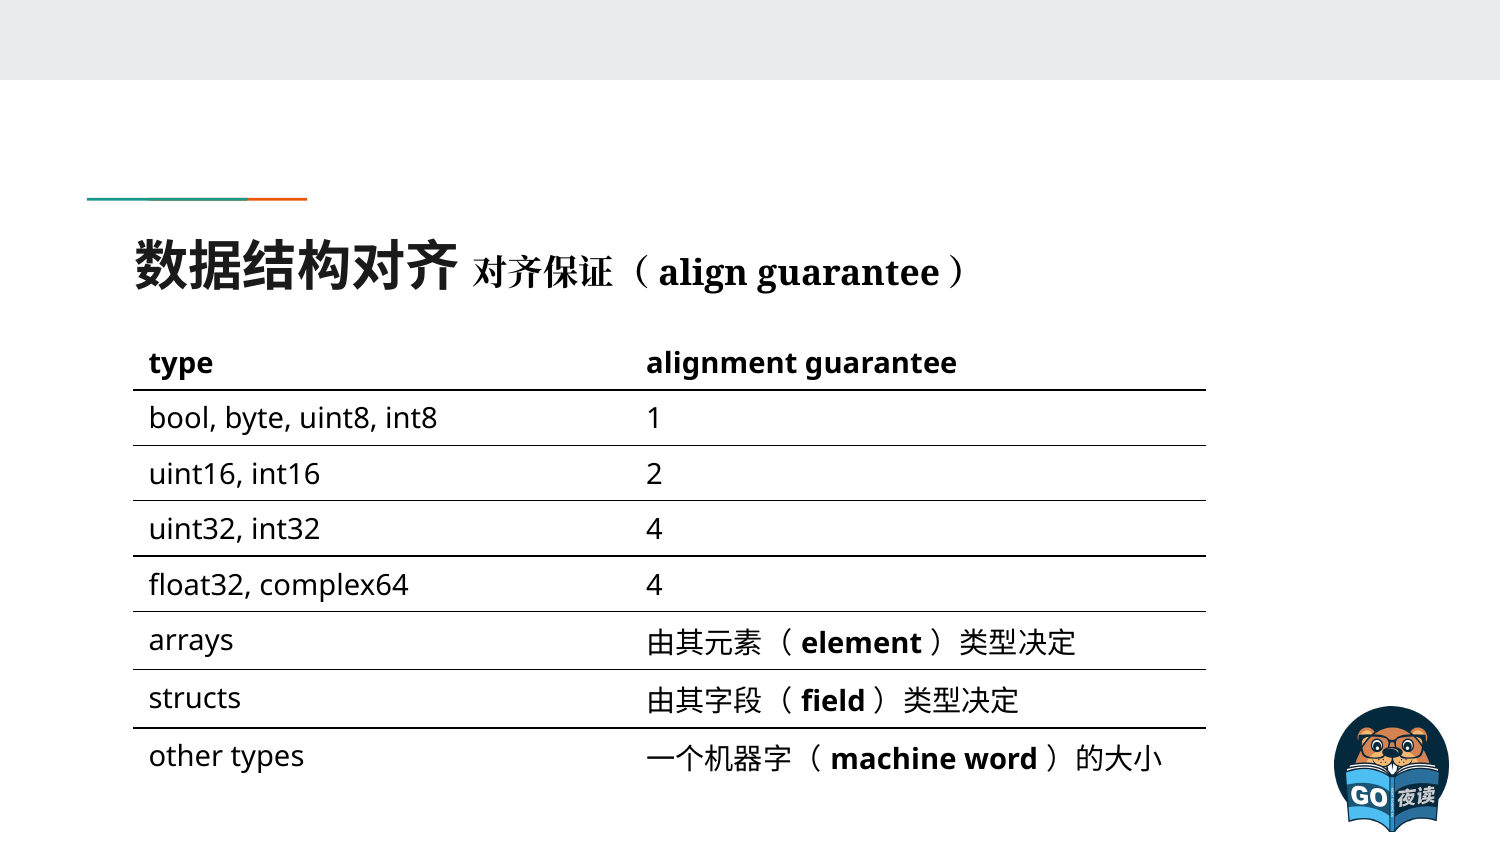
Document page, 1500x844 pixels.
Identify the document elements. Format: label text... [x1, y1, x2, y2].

table_cell structs [133, 670, 631, 727]
table_header type [133, 329, 631, 389]
table_cell 4 [631, 557, 1206, 611]
table_cell 由其元素（element）类型决定 [631, 612, 1206, 669]
table_cell uint16, int16 [133, 446, 631, 500]
table_cell arrays [133, 612, 631, 669]
table_cell bool, byte, uint8, int8 [133, 391, 631, 445]
table_cell 2 [631, 446, 1206, 500]
table_cell 4 [631, 501, 1206, 555]
table_cell 由其字段（field）类型决定 [631, 670, 1206, 727]
picture [1334, 706, 1382, 755]
picture [1334, 726, 1449, 832]
table_cell 1 [631, 391, 1206, 445]
picture [1401, 706, 1449, 756]
table_cell float32, complex64 [133, 557, 631, 611]
title 数据结构对齐 对齐保证（align guarantee） [119, 216, 1381, 305]
table_cell uint32, int32 [133, 501, 631, 555]
table_cell other types [133, 729, 631, 826]
table_header alignment guarantee [631, 329, 1206, 389]
table_cell 一个机器字（machine word）的大小 [631, 729, 1206, 826]
